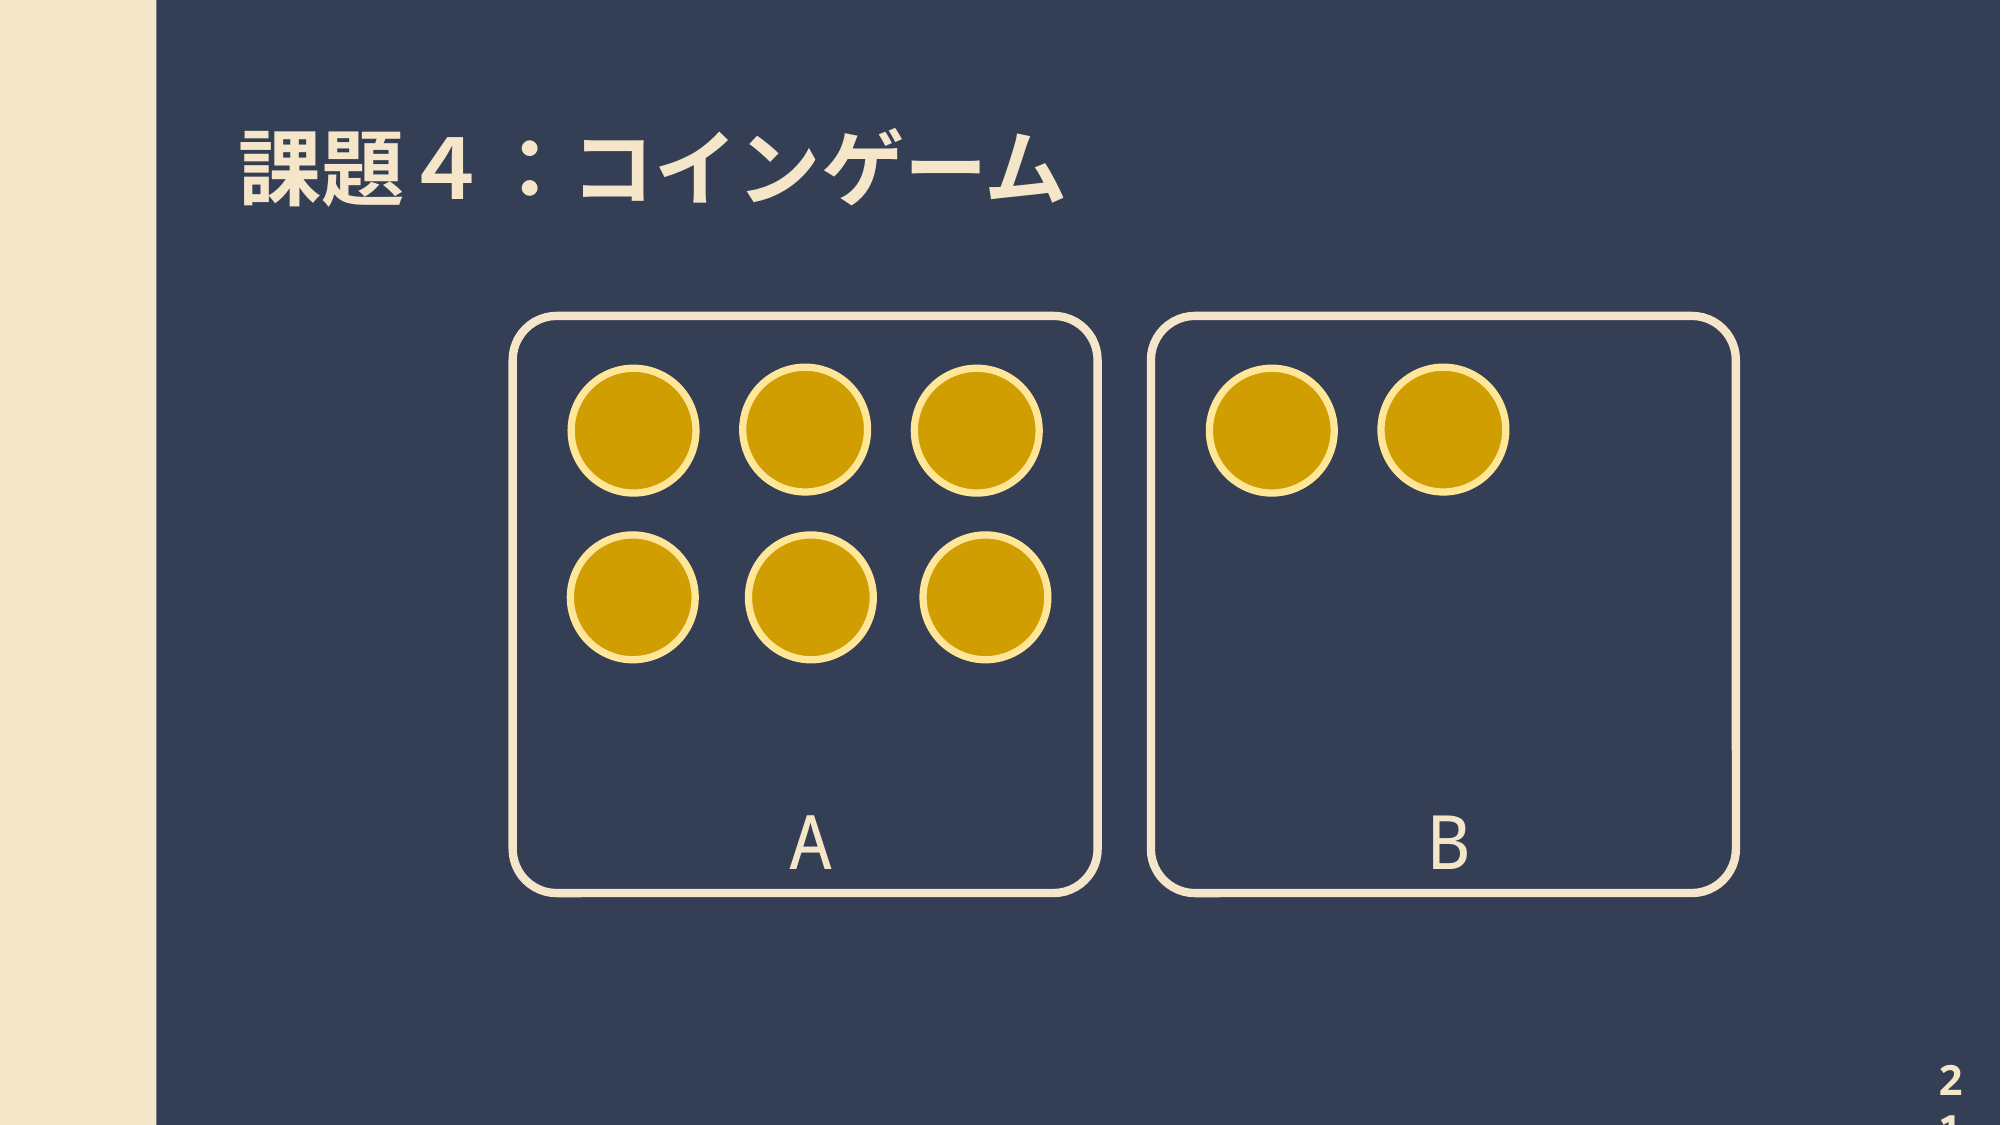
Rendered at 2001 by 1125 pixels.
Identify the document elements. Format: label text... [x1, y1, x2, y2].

text_box [0, 0, 157, 1125]
text_box 課題４：コインゲーム [223, 0, 2000, 226]
text_box 21 [1923, 1045, 2000, 1125]
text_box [512, 315, 1736, 894]
